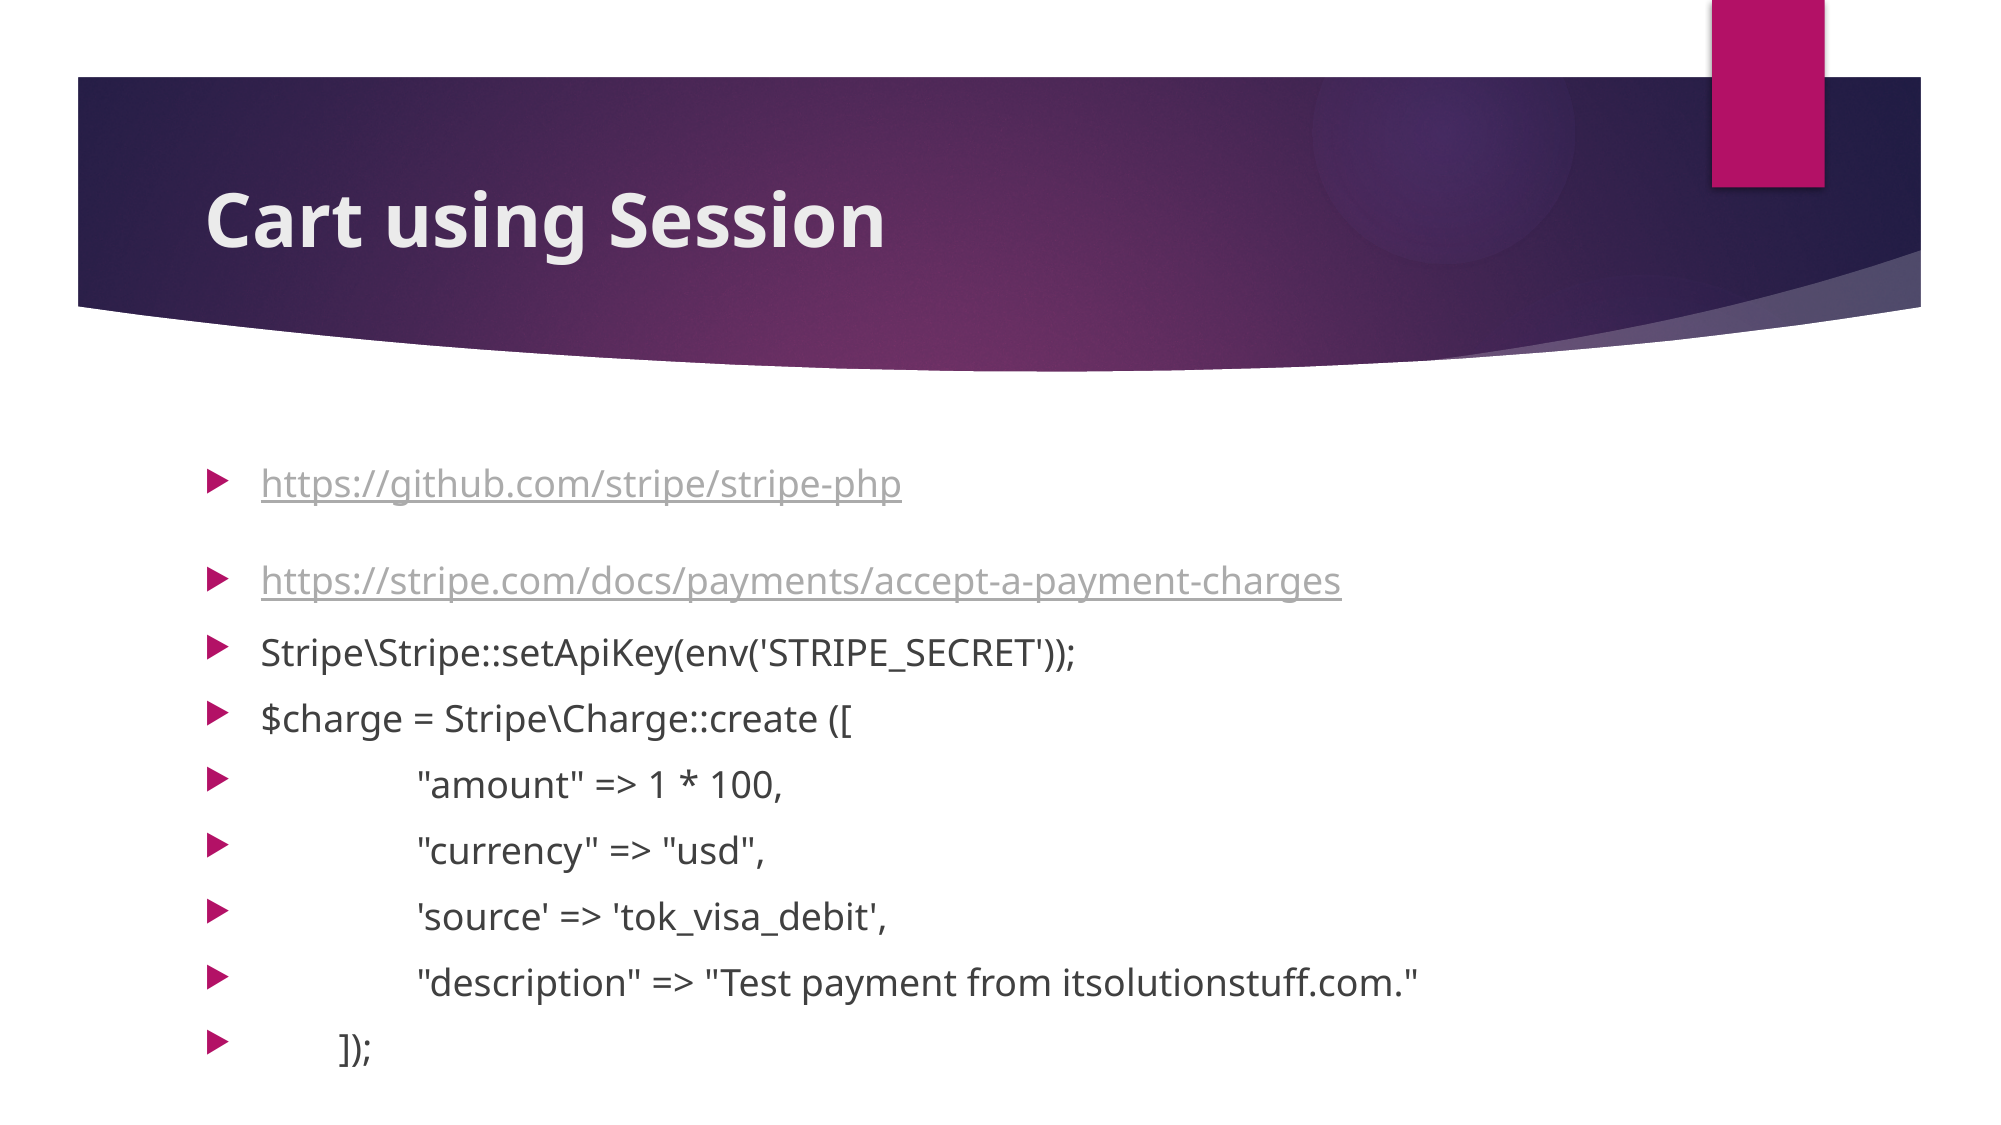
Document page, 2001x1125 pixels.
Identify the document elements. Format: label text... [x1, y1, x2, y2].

list https://github.com/stripe/stripe-php https://stripe.com/docs/payments/accept-a-payment-charges Stripe\Stripe::setApiKey(env('STRIPE_SECRET')); $charge = Stripe\Charge::create ([ "amount" => 1 * 100, "currency" => "usd", 'source' => 'tok_visa_debit', "description" => "Test payment from itsolutionstuff.com." ]); [189, 427, 1638, 1089]
title Cart using Session [189, 159, 1627, 276]
